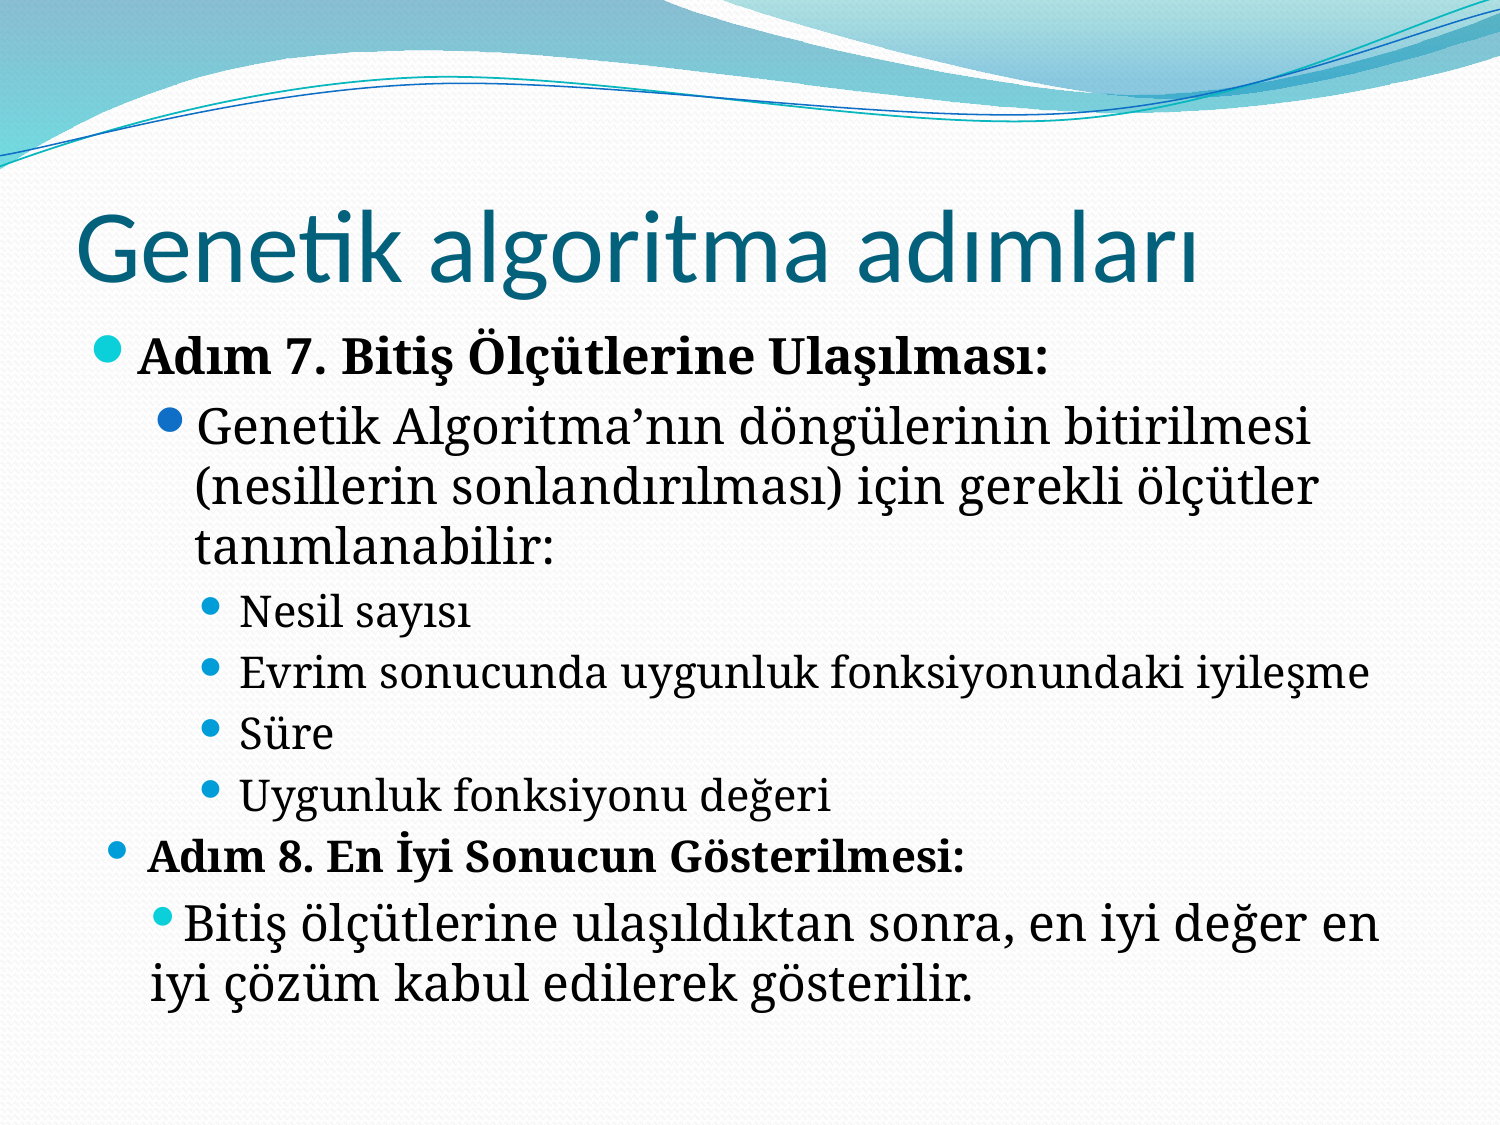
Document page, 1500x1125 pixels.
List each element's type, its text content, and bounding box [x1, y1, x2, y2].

list Adım 7. Bitiş Ölçütlerine Ulaşılması: Genetik Algoritma’nın döngülerinin bitirilmesi (nesillerin sonlandırılması) için gerekli ölçütler tanımlanabilir: Nesil sayısı Evrim sonucunda uygunluk fonksiyonundaki iyileşme Süre Uygunluk fonksiyonu değeri Adım 8. En İyi Sonucun Gösterilmesi: Bitiş ölçütlerine ulaşıldıktan sonra, en iyi değer en iyi çözüm kabul edilerek gösterilir. [75, 317, 1425, 1038]
title Genetik algoritma adımları [75, 115, 1425, 303]
